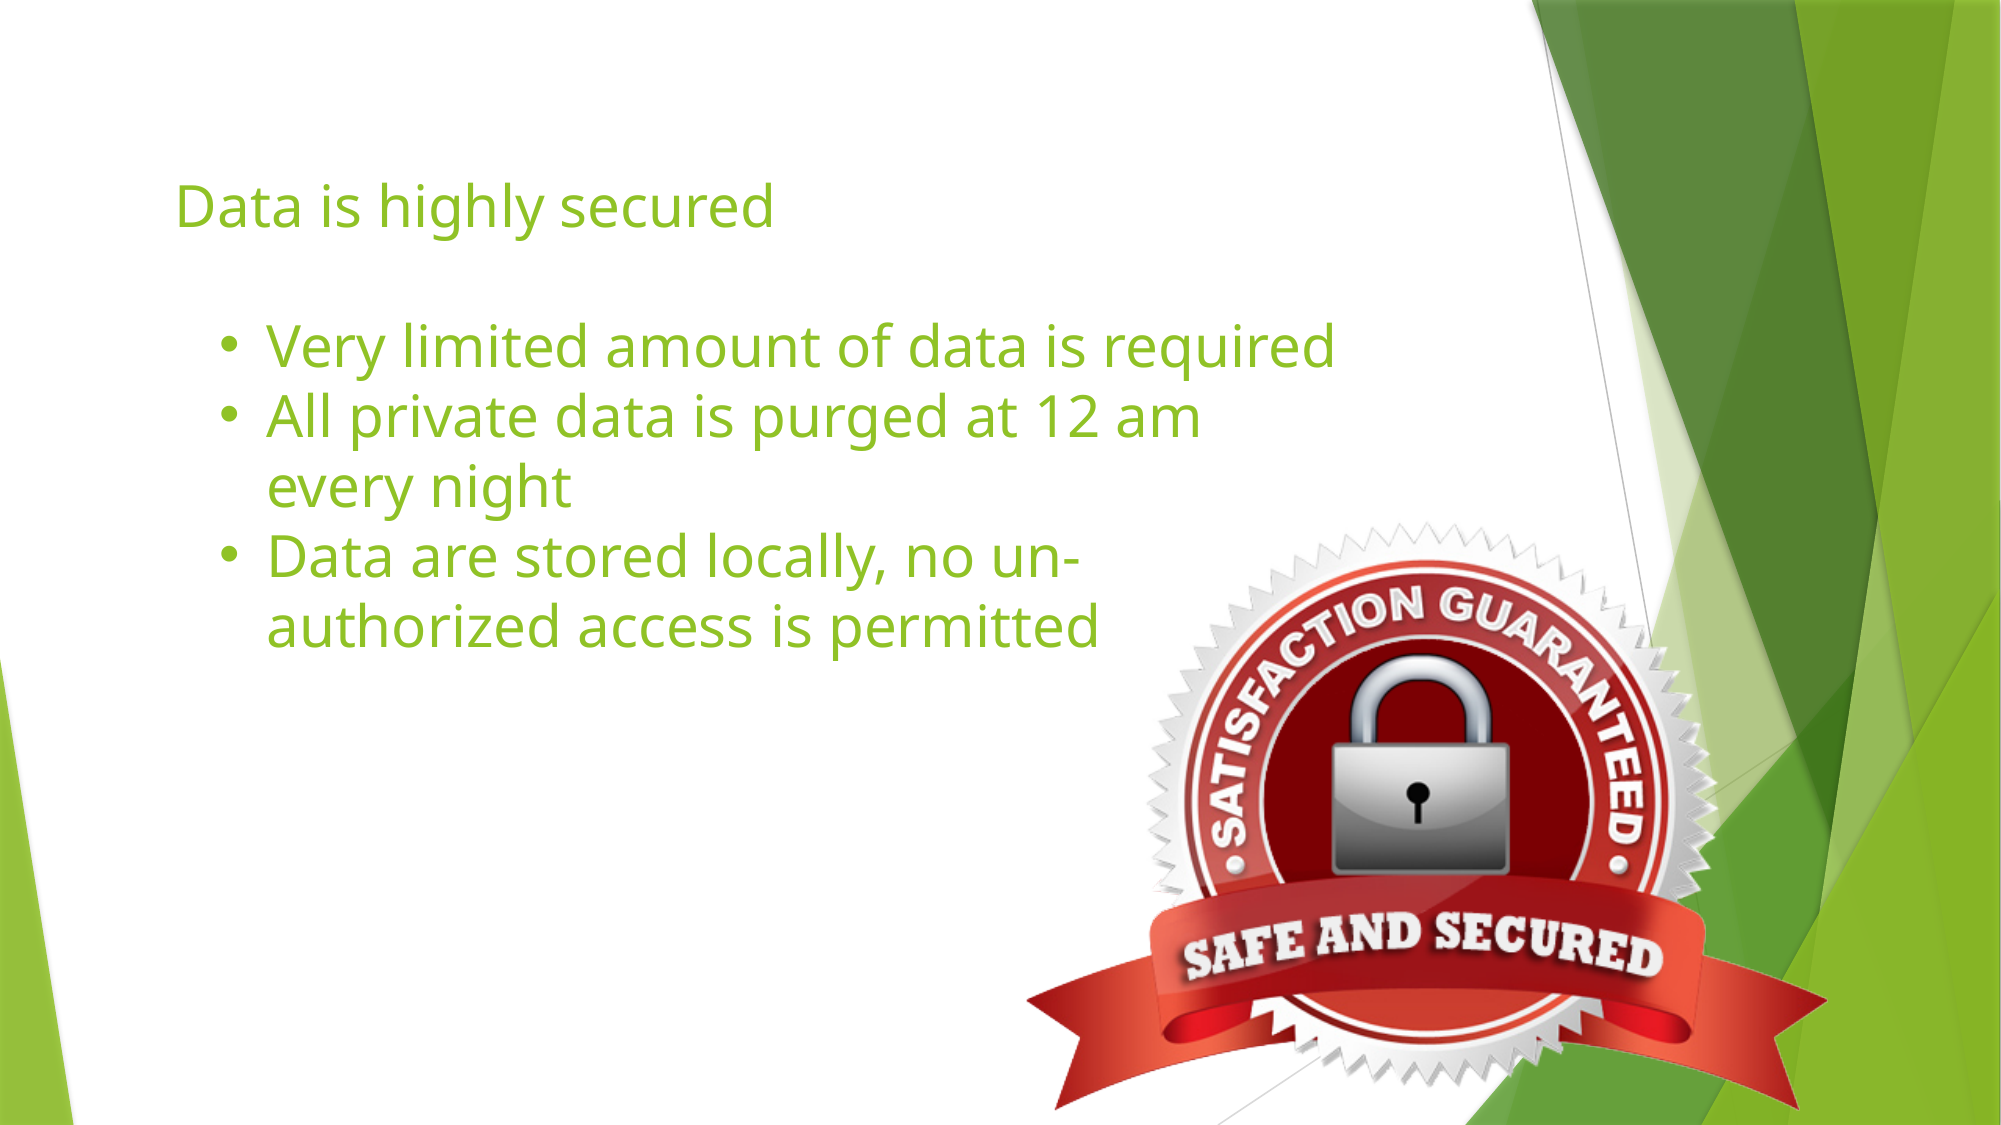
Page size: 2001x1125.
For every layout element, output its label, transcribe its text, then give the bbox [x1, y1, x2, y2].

picture [1021, 489, 1845, 1125]
text_box Data is highly secured Very limited amount of data is required All private data is purged at 12 am every night Data are stored locally, no un-authorized access is permitted [129, 161, 1353, 712]
